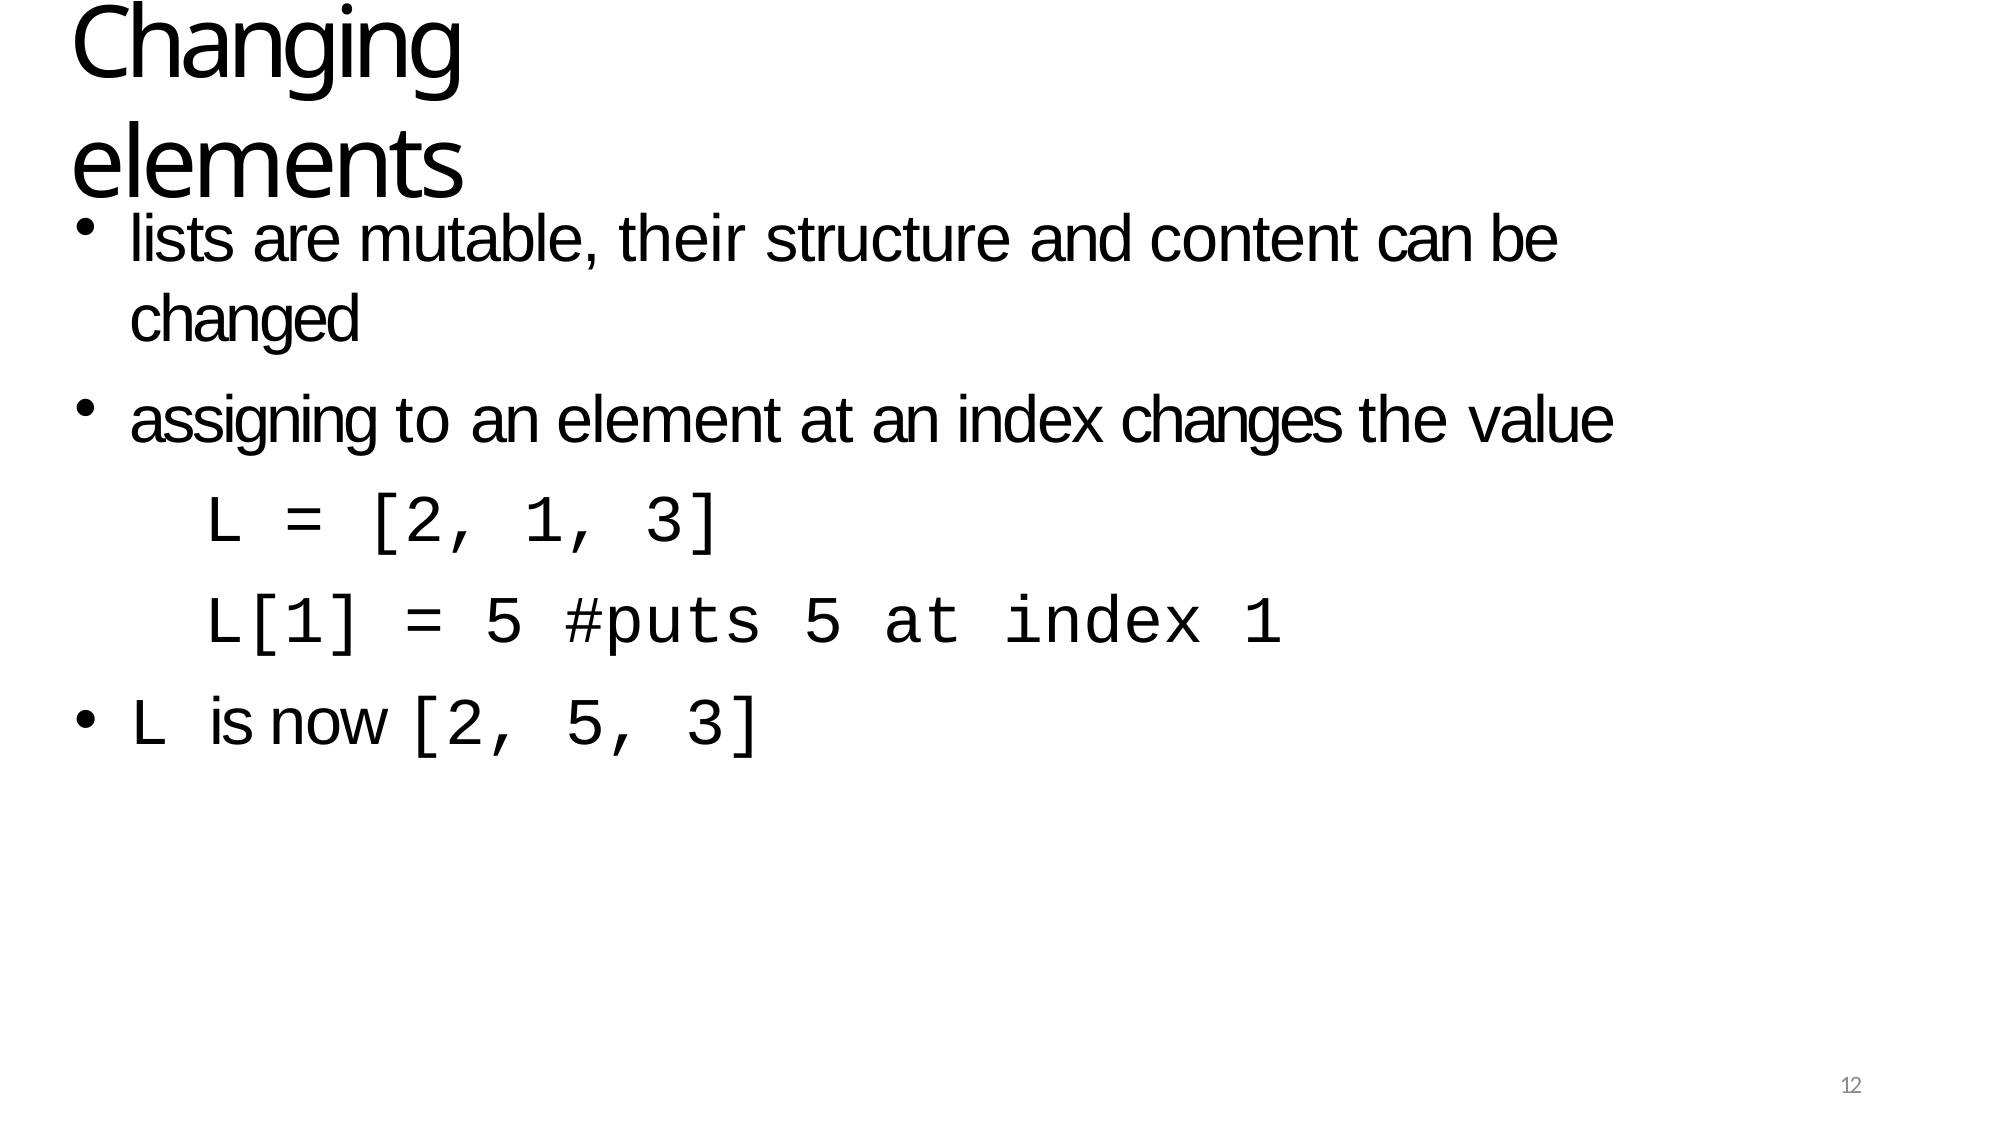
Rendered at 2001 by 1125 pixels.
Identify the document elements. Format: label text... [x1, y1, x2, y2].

text_box lists are mutable, their structure and content can be changed assigning to an element at an index changes the value L = [2, 1, 3] L[1] = 5 #puts 5 at index 1 L is now [2, 5, 3] [72, 171, 1783, 759]
title Changing elements [67, 0, 824, 217]
slide_number 12 [1412, 746, 1863, 1125]
